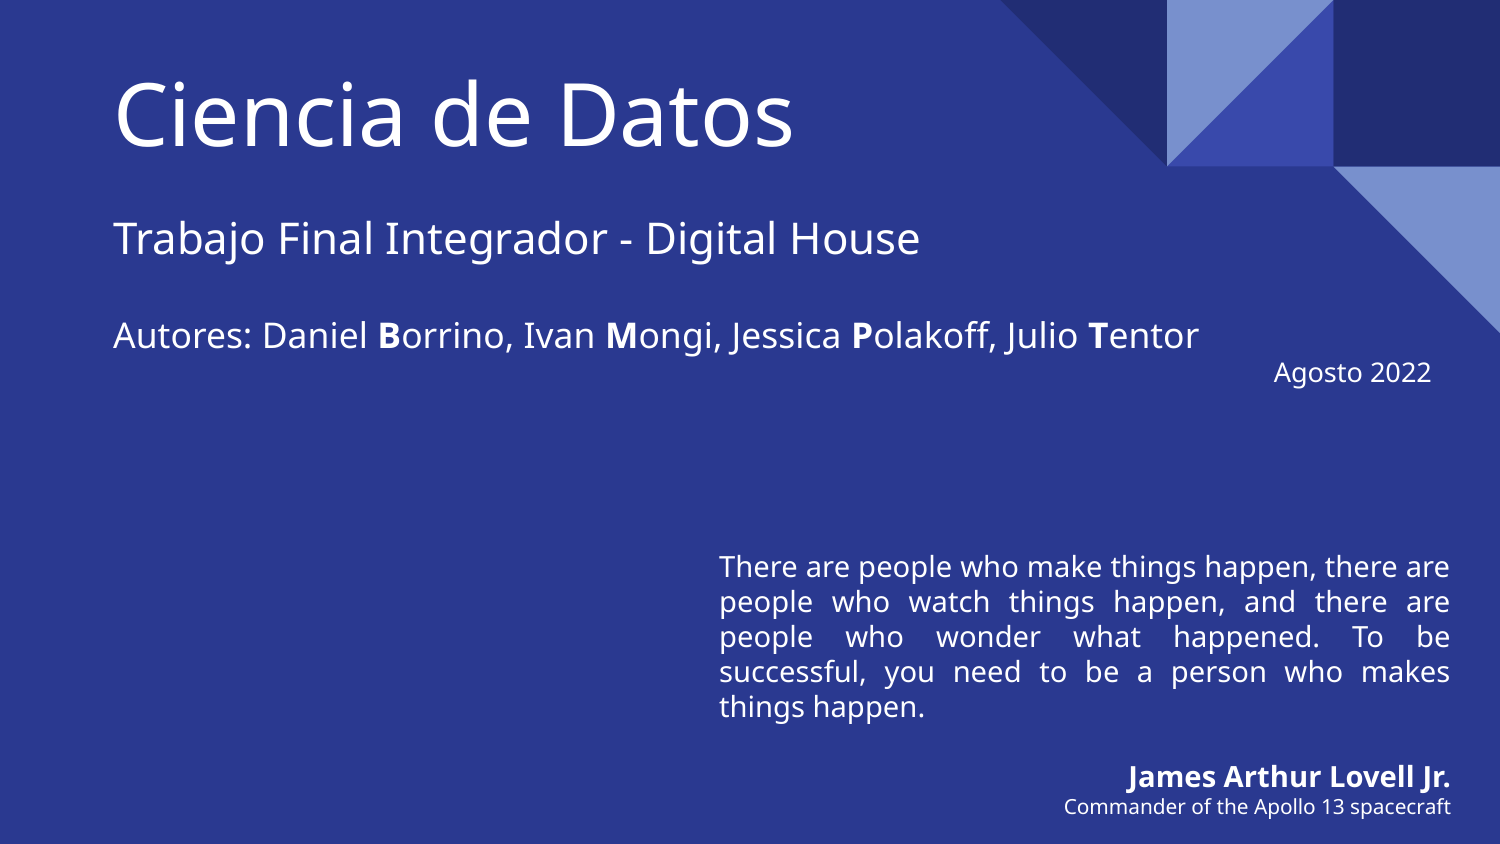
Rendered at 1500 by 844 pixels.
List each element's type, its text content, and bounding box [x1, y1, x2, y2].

subtitle There are people who make things happen, there are people who watch things happen, and there are people who wonder what happened. To be successful, you need to be a person who makes things happen. James Arthur Lovell Jr. Commander of the Apollo 13 spacecraft [704, 533, 1467, 797]
title Ciencia de Datos [98, 41, 1447, 179]
subtitle Autores: Daniel Borrino, Ivan Mongi, Jessica Polakoff, Julio Tentor Agosto 2022 [98, 298, 1447, 413]
subtitle Trabajo Final Integrador - Digital House [98, 195, 1447, 267]
